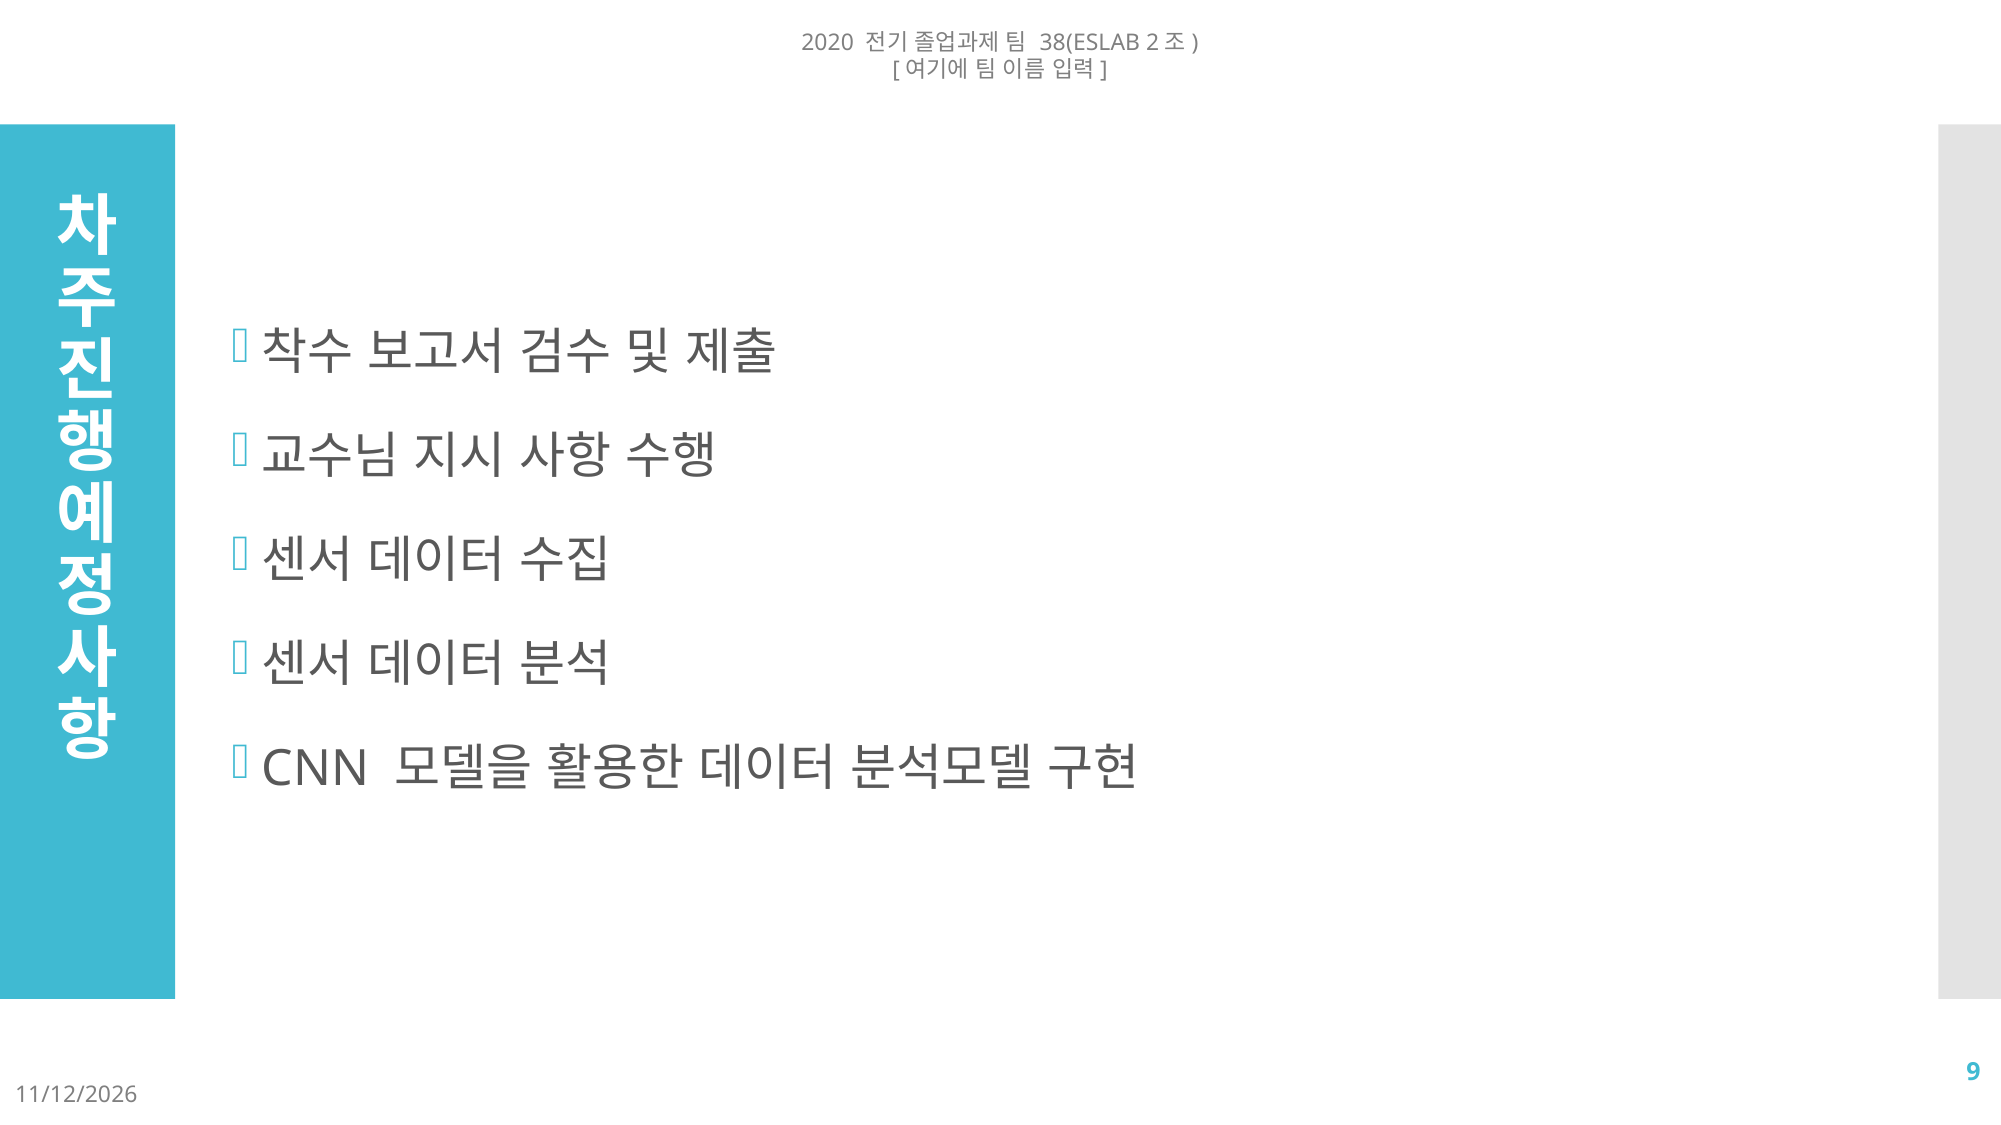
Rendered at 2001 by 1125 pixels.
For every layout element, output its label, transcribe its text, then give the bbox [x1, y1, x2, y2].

slide_number 9 [1744, 1042, 1996, 1103]
text_box 2020 전기 졸업과제 팀 38(ESLAB 2조) [여기에 팀 이름 입력] [515, 24, 1485, 85]
list 착수 보고서 검수 및 제출 교수님 지시 사항 수행 센서 데이터 수집 센서 데이터 분석 CNN 모델을 활용한 데이터 분석모델 구현 [216, 141, 1901, 982]
title 차주 진행 예정사항 [41, 184, 138, 940]
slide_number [0, 1065, 450, 1125]
